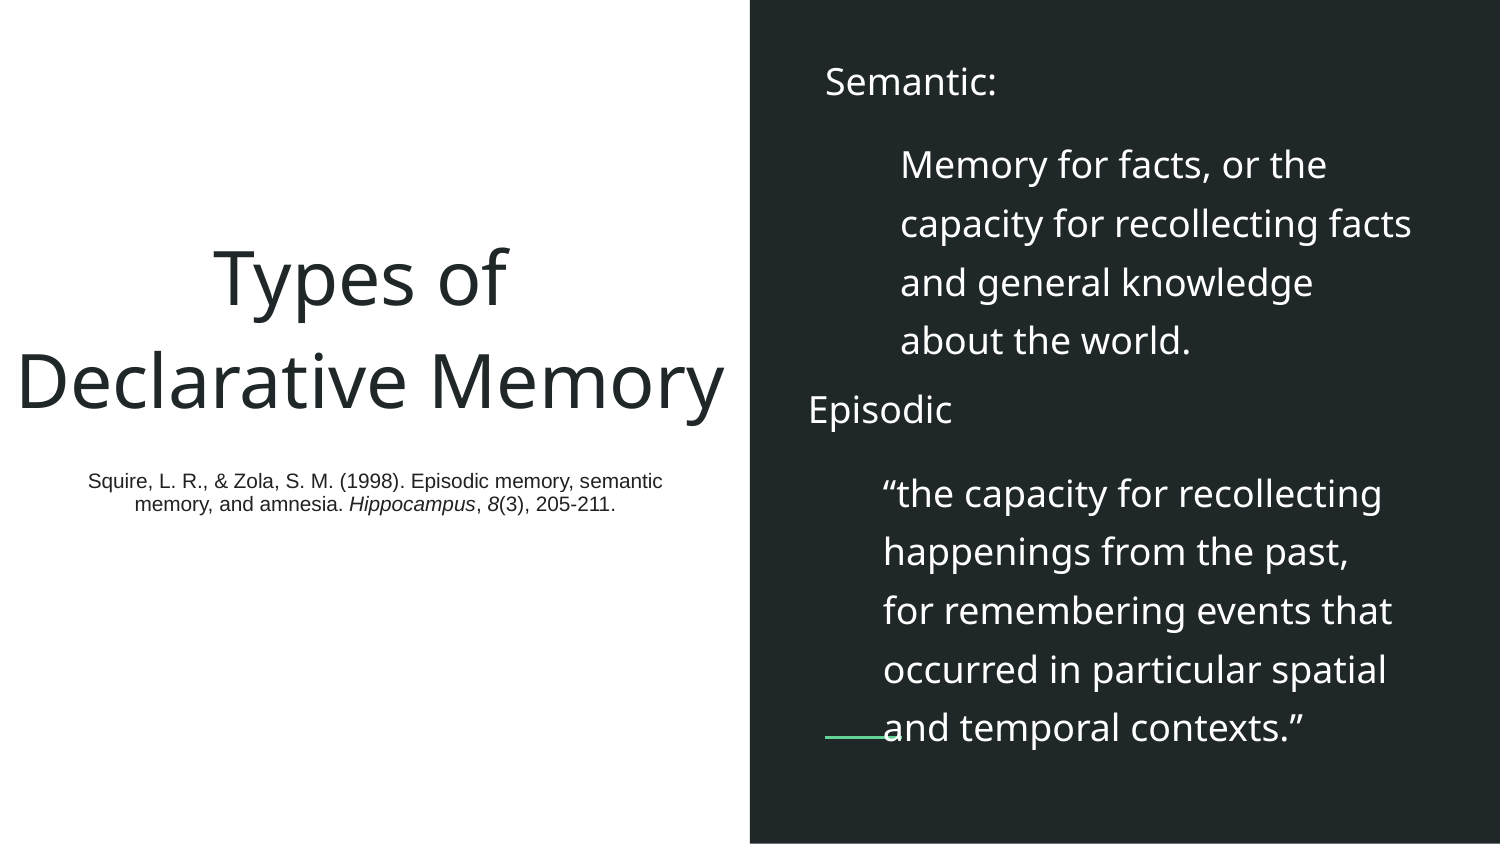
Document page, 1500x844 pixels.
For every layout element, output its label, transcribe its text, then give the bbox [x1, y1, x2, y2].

list Episodic “the capacity for recollecting happenings from the past, for remembering events that occurred in particular spatial and temporal contexts.” [792, 223, 1423, 830]
title Types of Declarative Memory [0, 197, 741, 446]
list Semantic: Memory for facts, or the capacity for recollecting facts and general knowledge about the world. [810, 0, 1440, 594]
subtitle Squire, L. R., & Zola, S. M. (1998). Episodic memory, semantic memory, and amnesia. Hippocampus, 8(3), 205-211. [43, 454, 708, 675]
